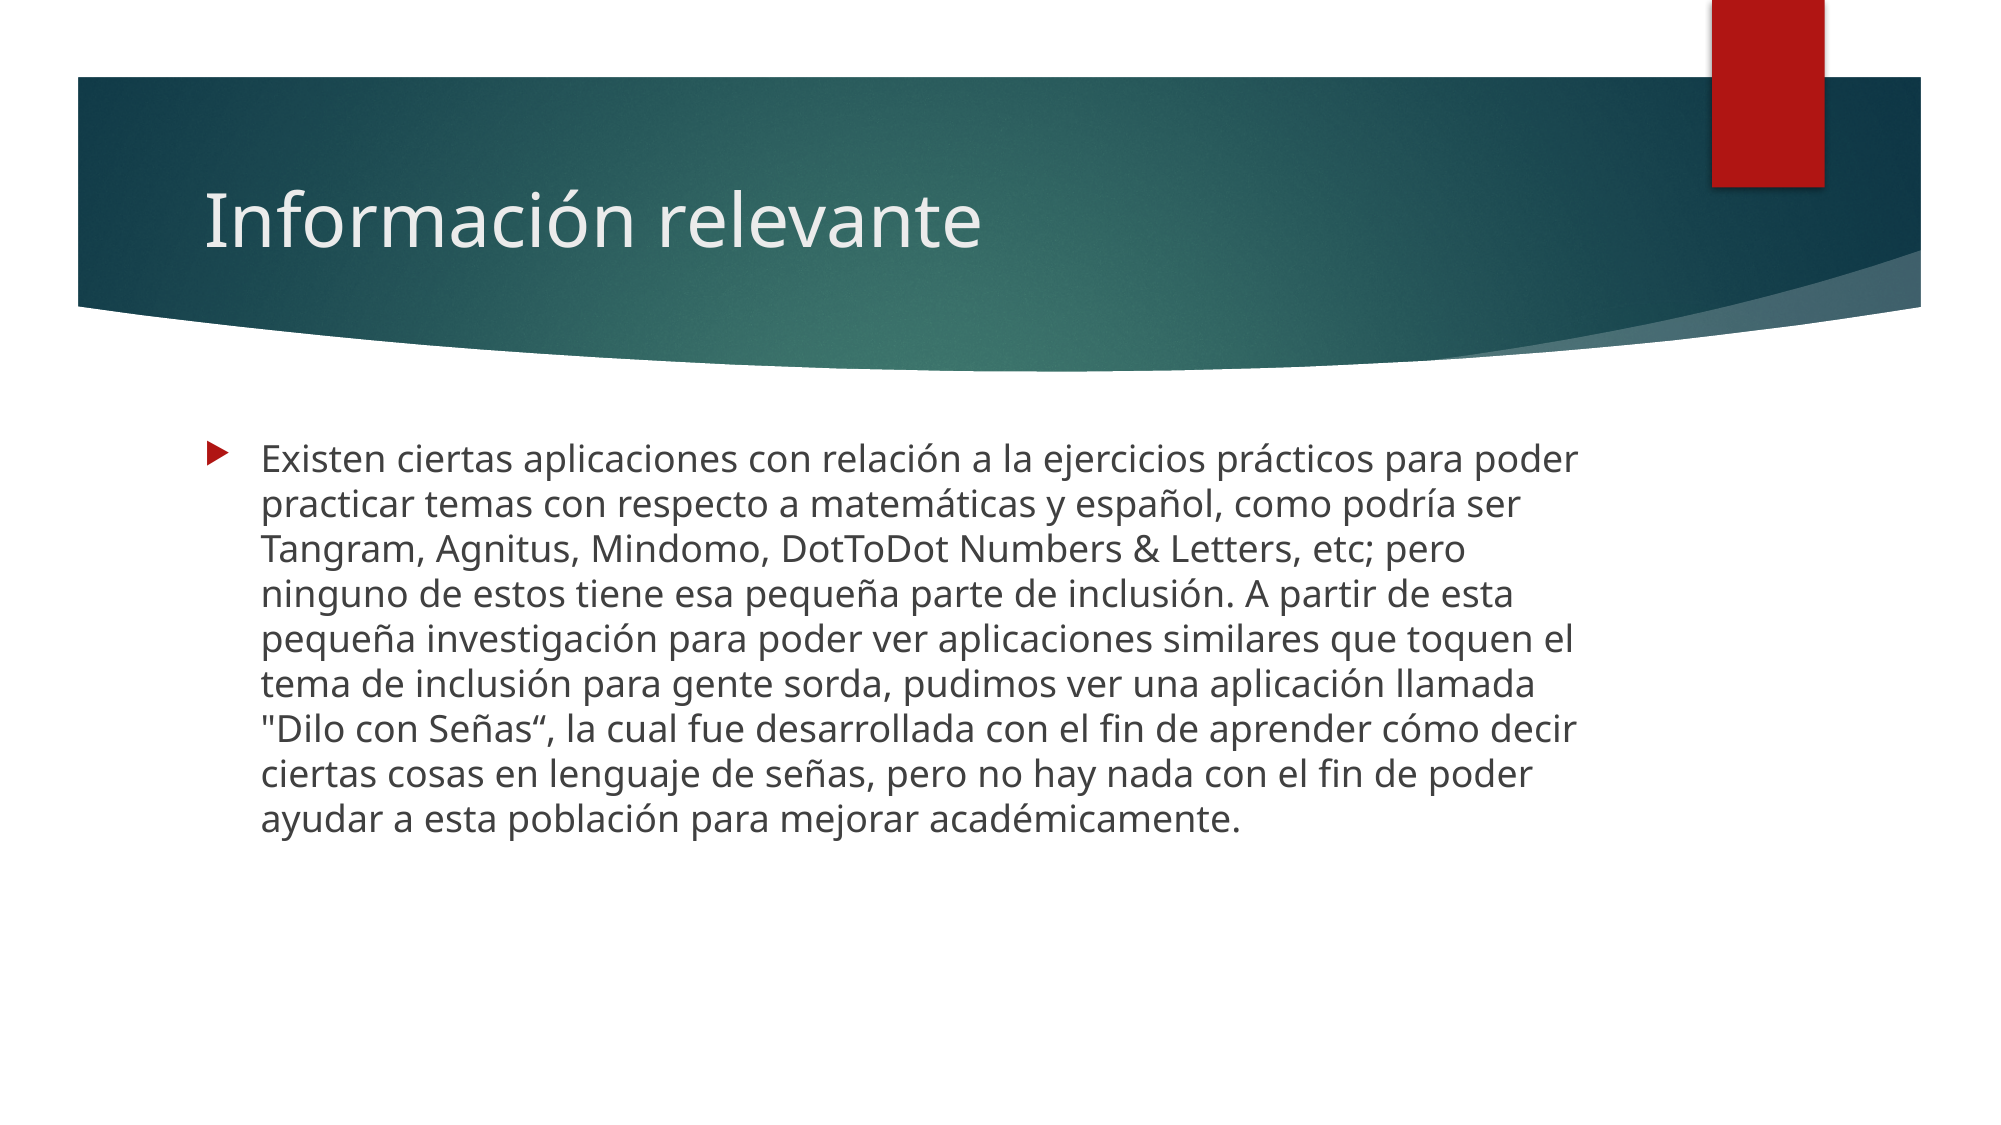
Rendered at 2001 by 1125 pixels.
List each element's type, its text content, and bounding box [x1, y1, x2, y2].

title Información relevante [189, 159, 1638, 276]
list Existen ciertas aplicaciones con relación a la ejercicios prácticos para poder practicar temas con respecto a matemáticas y español, como podría ser Tangram, Agnitus, Mindomo, DotToDot Numbers & Letters, etc; pero ninguno de estos tiene esa pequeña parte de inclusión. A partir de esta pequeña investigación para poder ver aplicaciones similares que toquen el tema de inclusión para gente sorda, pudimos ver una aplicación llamada "Dilo con Señas“, la cual fue desarrollada con el fin de aprender cómo decir ciertas cosas en lenguaje de señas, pero no hay nada con el fin de poder ayudar a esta población para mejorar académicamente. [189, 427, 1638, 988]
